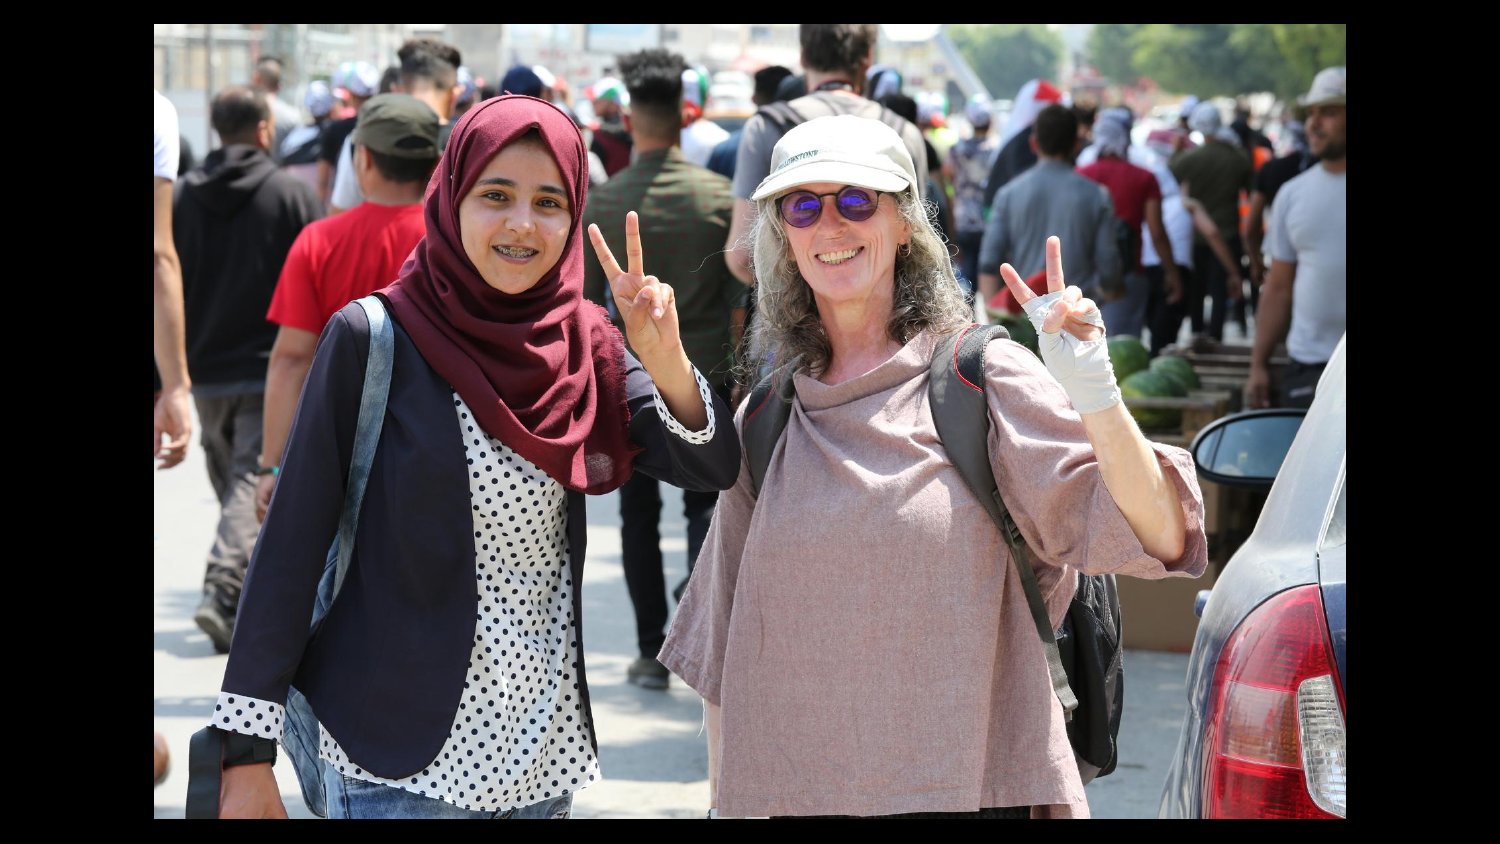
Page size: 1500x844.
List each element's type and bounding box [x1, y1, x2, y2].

picture [154, 24, 1346, 819]
